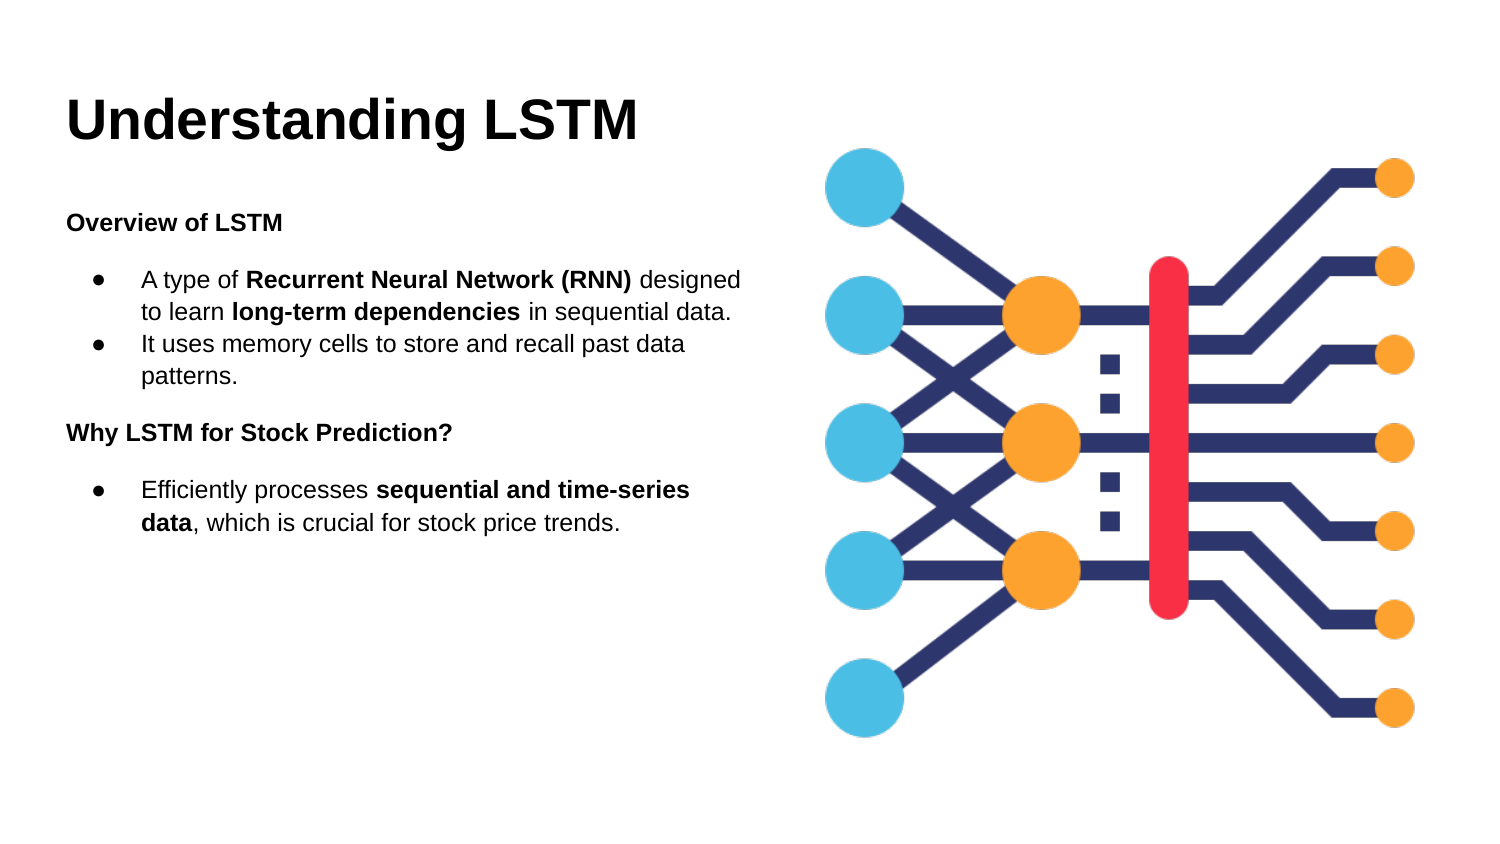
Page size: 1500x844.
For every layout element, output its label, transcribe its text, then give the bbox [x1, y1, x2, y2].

list Overview of LSTM A type of Recurrent Neural Network (RNN) designed to learn long-term dependencies in sequential data. It uses memory cells to store and recall past data patterns. Why LSTM for Stock Prediction? Efficiently processes sequential and time-series data, which is crucial for stock price trends. [51, 189, 759, 750]
title Understanding LSTM [51, 72, 1449, 167]
picture [806, 129, 1434, 757]
